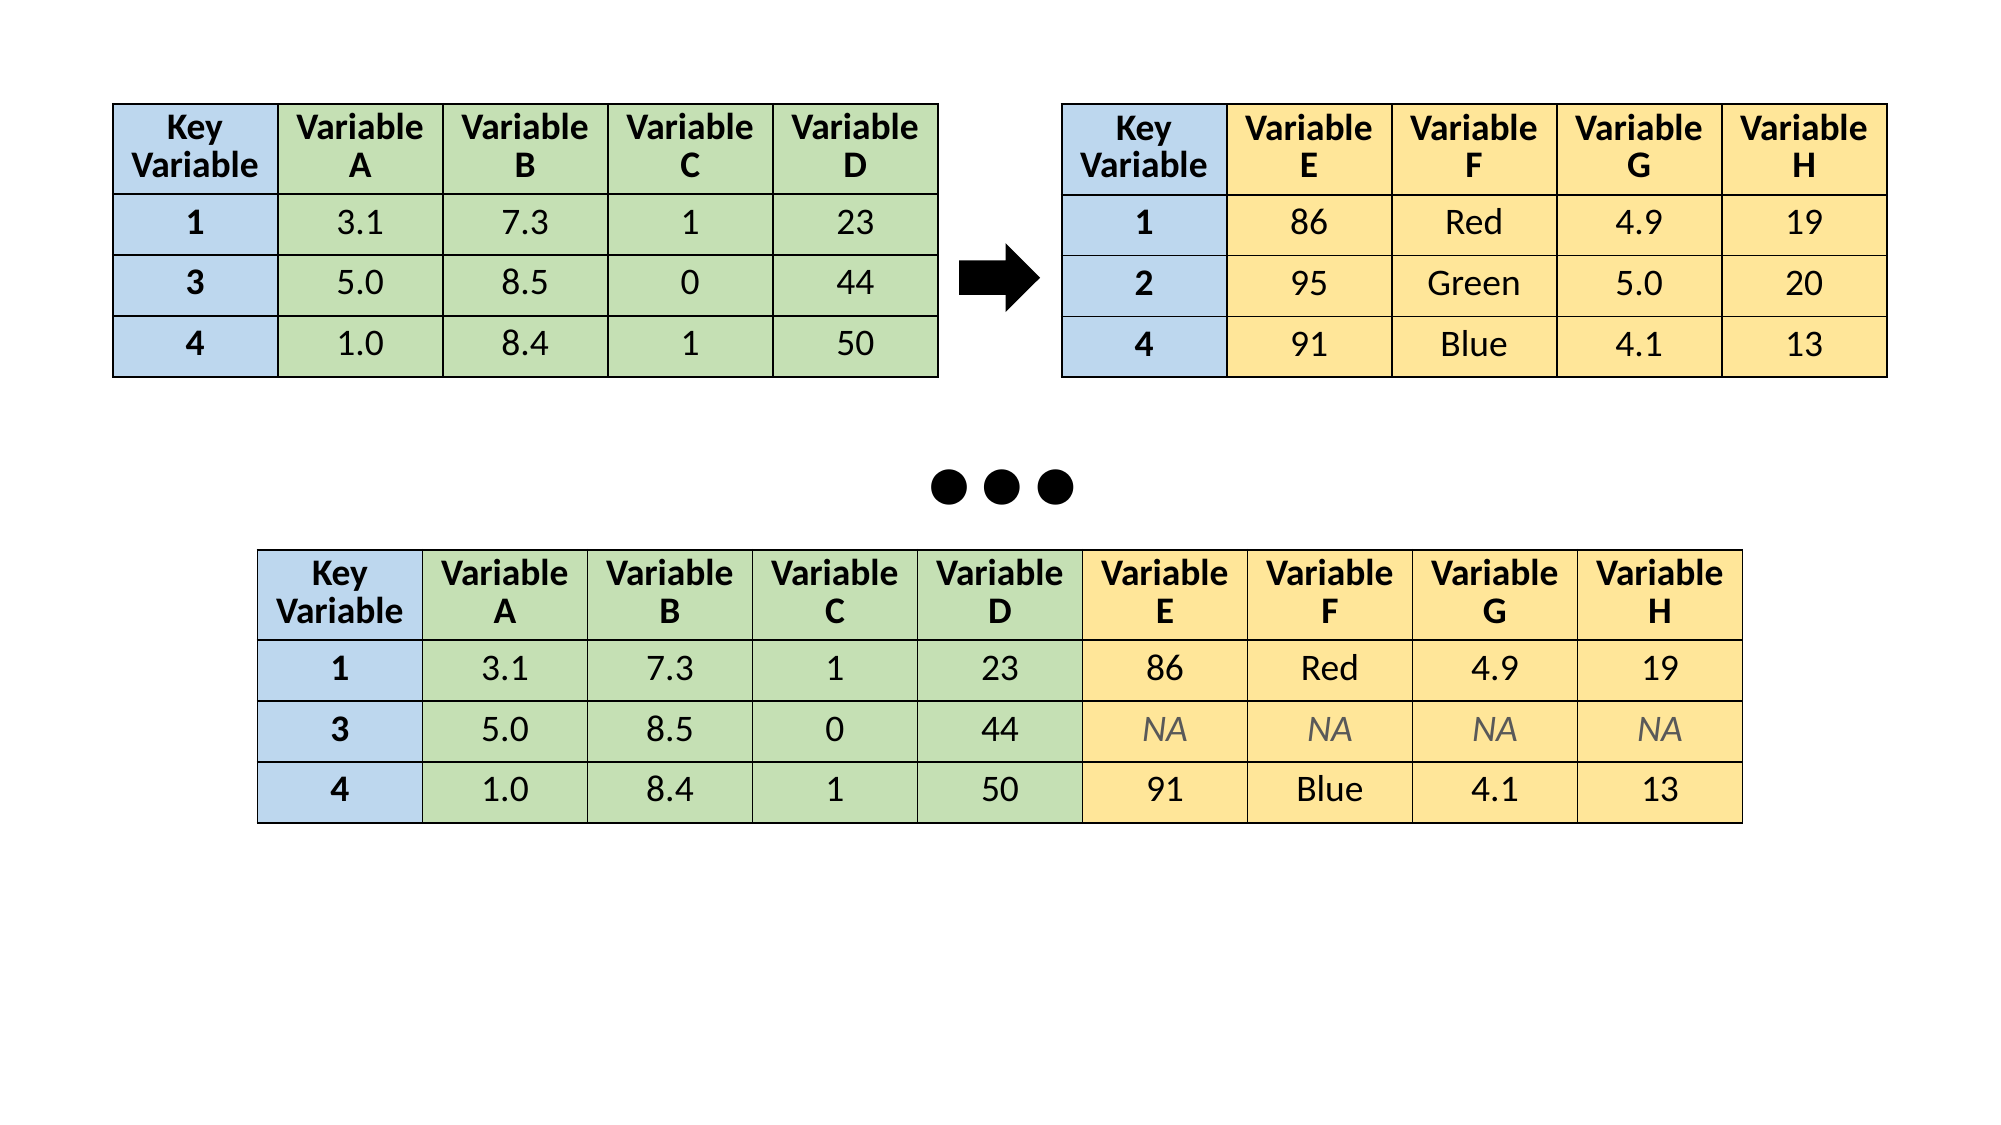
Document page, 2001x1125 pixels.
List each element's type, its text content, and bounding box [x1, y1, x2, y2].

table_cell 8.5 [444, 256, 607, 315]
table_cell 1.0 [279, 317, 442, 376]
table_header Variable B [444, 105, 607, 193]
table_cell 1 [753, 641, 917, 700]
table_cell Blue [1393, 317, 1556, 376]
table_cell 20 [1723, 256, 1886, 316]
table_cell 19 [1578, 641, 1742, 700]
table_cell 1 [1063, 196, 1226, 255]
table_cell 23 [918, 641, 1082, 700]
table_cell 13 [1578, 763, 1742, 822]
table_header Variable G [1413, 551, 1577, 639]
table_cell 1 [753, 763, 917, 822]
text_box [1004, 240, 1020, 256]
table_header Variable H [1723, 105, 1886, 194]
table_cell 5.0 [279, 256, 442, 315]
table_cell 1 [114, 195, 277, 254]
table_cell 4 [1096, 317, 1226, 376]
table_cell 4.1 [1558, 317, 1721, 376]
table_header Key Variable [258, 551, 422, 639]
table_cell 5.0 [1558, 256, 1721, 316]
table_cell 86 [1228, 196, 1391, 255]
table_cell 5.0 [423, 702, 587, 761]
table_cell 1 [609, 317, 772, 376]
text_box … [903, 256, 1096, 560]
table_header Variable C [753, 551, 917, 639]
table_cell Red [1393, 196, 1556, 255]
table_cell 50 [774, 317, 903, 376]
table_cell 23 [774, 195, 937, 254]
table_header Variable G [1558, 105, 1721, 194]
table_cell 44 [918, 702, 1082, 761]
table_cell 4.1 [1413, 763, 1577, 822]
table_cell 44 [774, 256, 903, 315]
table_cell 19 [1723, 196, 1886, 255]
table_header Variable H [1578, 551, 1742, 639]
table_cell 0 [753, 702, 917, 761]
table_cell 4.9 [1558, 196, 1721, 255]
table_header Variable F [1248, 551, 1412, 639]
table_cell 86 [1083, 641, 1247, 700]
table_cell 3 [258, 702, 422, 761]
table_cell 7.3 [444, 195, 607, 254]
table_header Key Variable [114, 105, 277, 193]
table_cell Green [1393, 256, 1556, 316]
table_header Variable F [1393, 105, 1556, 194]
table_cell NA [1083, 702, 1247, 761]
table_cell 2 [1096, 256, 1226, 316]
table_cell 3.1 [423, 641, 587, 700]
table_header Variable A [423, 551, 587, 639]
table_cell 4.9 [1413, 641, 1577, 700]
table_cell 13 [1723, 317, 1886, 376]
table_cell NA [1248, 702, 1412, 761]
table_header Variable C [609, 105, 772, 193]
table_cell 95 [1228, 256, 1391, 316]
table_header Variable B [588, 551, 752, 639]
table_header Variable E [1228, 105, 1391, 194]
table_header Variable D [918, 560, 1082, 639]
table_cell 3 [114, 256, 277, 315]
table_header Variable D [774, 105, 937, 193]
table_cell 1 [258, 641, 422, 700]
table_cell NA [1413, 702, 1577, 761]
table_cell 7.3 [588, 641, 752, 700]
table_cell 91 [1083, 763, 1247, 822]
table_cell 4 [114, 317, 277, 376]
table_cell 4 [258, 763, 422, 822]
table_header Key Variable [1063, 105, 1226, 194]
table_cell 1 [609, 195, 772, 254]
table_header Variable E [1083, 551, 1247, 639]
table_cell NA [1578, 702, 1742, 761]
table_cell 91 [1228, 317, 1391, 376]
table_cell 8.4 [444, 317, 607, 376]
table_cell 8.4 [588, 763, 752, 822]
table_cell 1.0 [423, 763, 587, 822]
table_cell Blue [1248, 763, 1412, 822]
table_cell Red [1248, 641, 1412, 700]
table_cell 8.5 [588, 702, 752, 761]
table_header Variable A [279, 105, 442, 193]
table_cell 0 [609, 256, 772, 315]
table_cell 50 [918, 763, 1082, 822]
table_cell 3.1 [279, 195, 442, 254]
